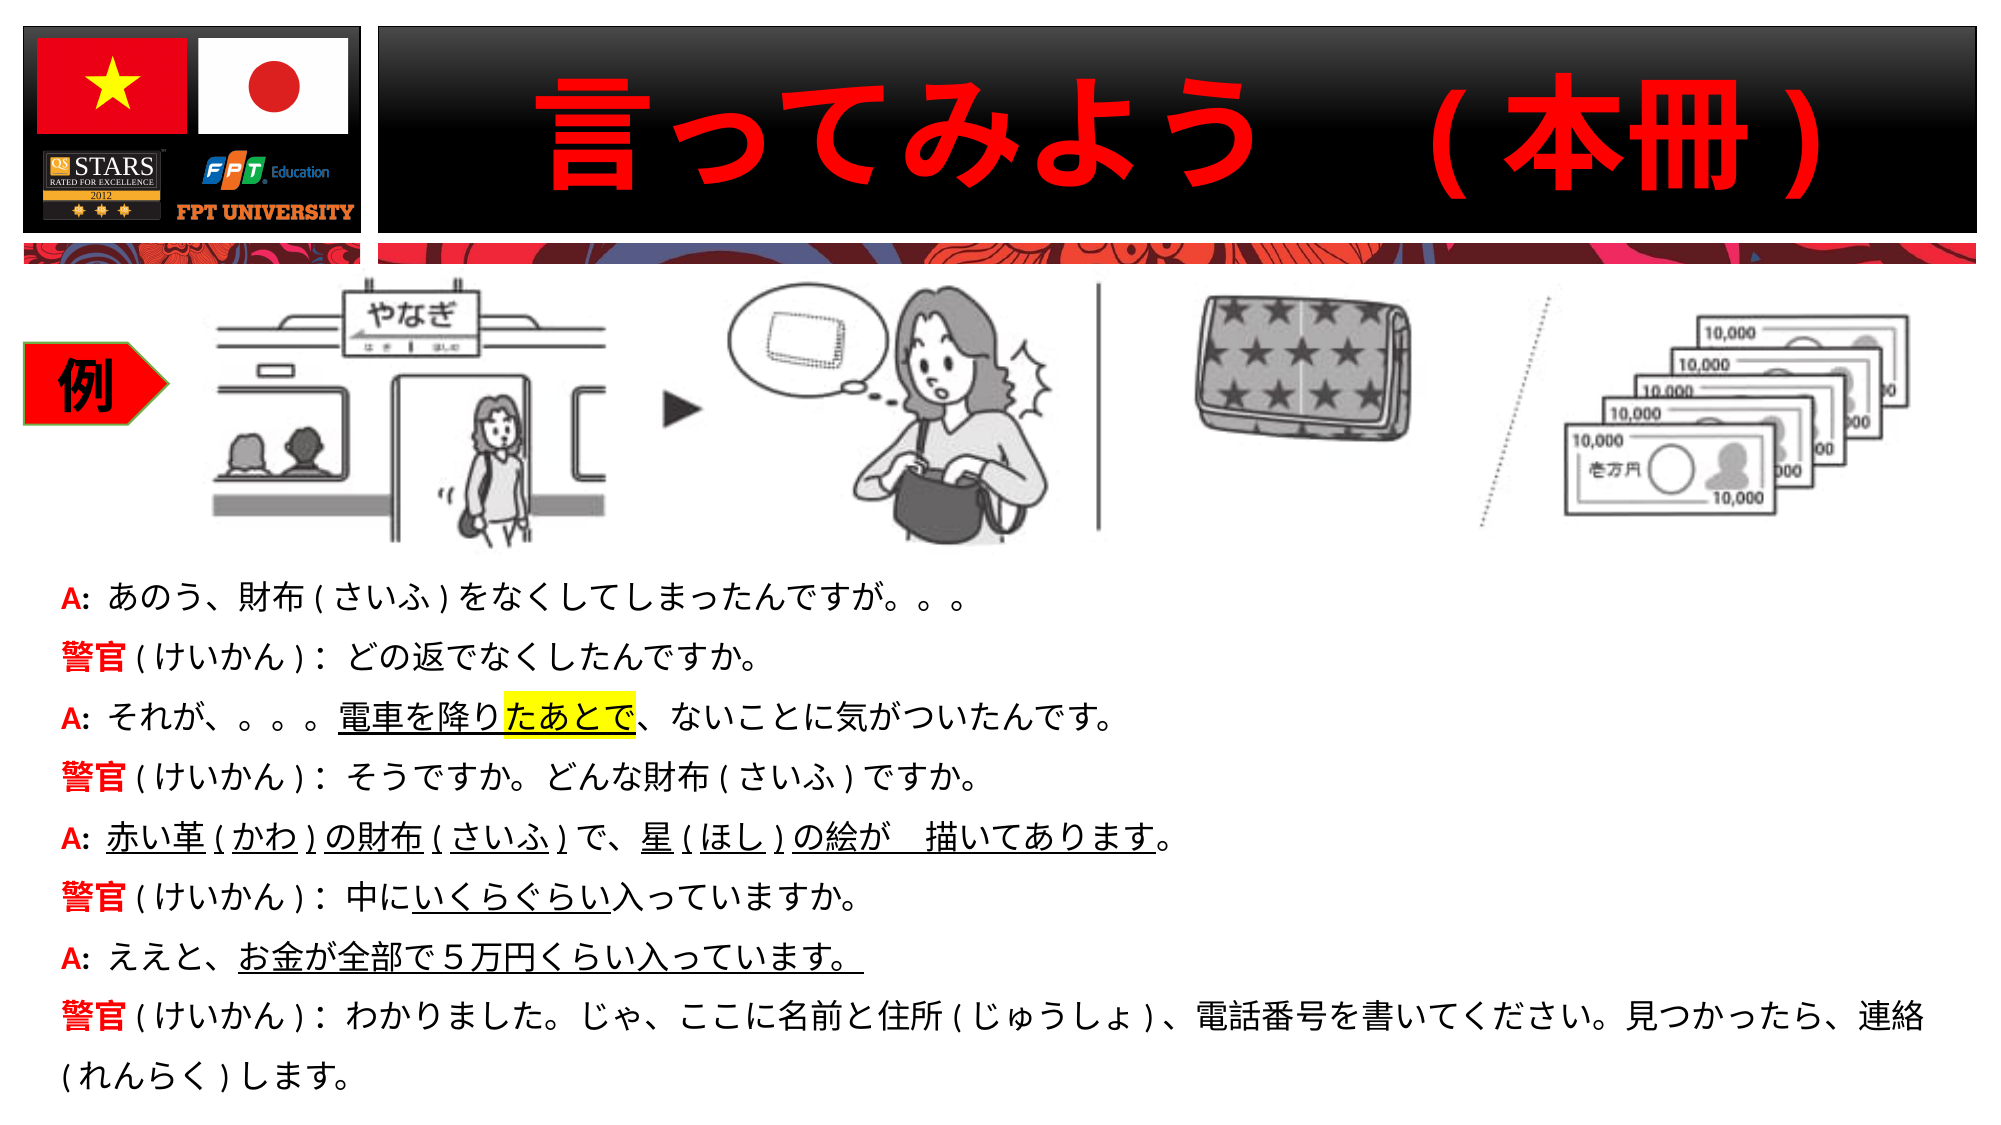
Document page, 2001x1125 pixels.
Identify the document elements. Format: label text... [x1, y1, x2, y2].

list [186, 268, 1938, 555]
text_box [23, 26, 361, 233]
picture [23, 243, 361, 264]
picture [378, 243, 1977, 264]
text_box 言ってみよう (本冊) [378, 26, 1977, 233]
text_box 例 [22, 341, 171, 426]
picture [198, 38, 349, 134]
picture [36, 136, 361, 233]
text_box A: あのう、財布(さいふ)をなくしてしまったんですが。。。 警官(けいかん)：どの返でなくしたんですか。 A: それが、。。。電車を降りたあとで、ないことに気がついたんです。 警官(けいかん)：そうですか。どんな財布(さいふ)ですか。 A: 赤い革(かわ)の財布(さいふ)で、星(ほし)の絵が 描いてあります。 警官(けいかん)：中にいくらぐらい入っていますか。 A: ええと、お金が全部で５万円くらい入っています。 警官(けいかん)：わかりました。じゃ、ここに名前と住所(じゅうしょ)、電話番号を書いてください。見つかったら、連絡(れんらく)します。 [46, 549, 1976, 1125]
picture [37, 38, 187, 134]
